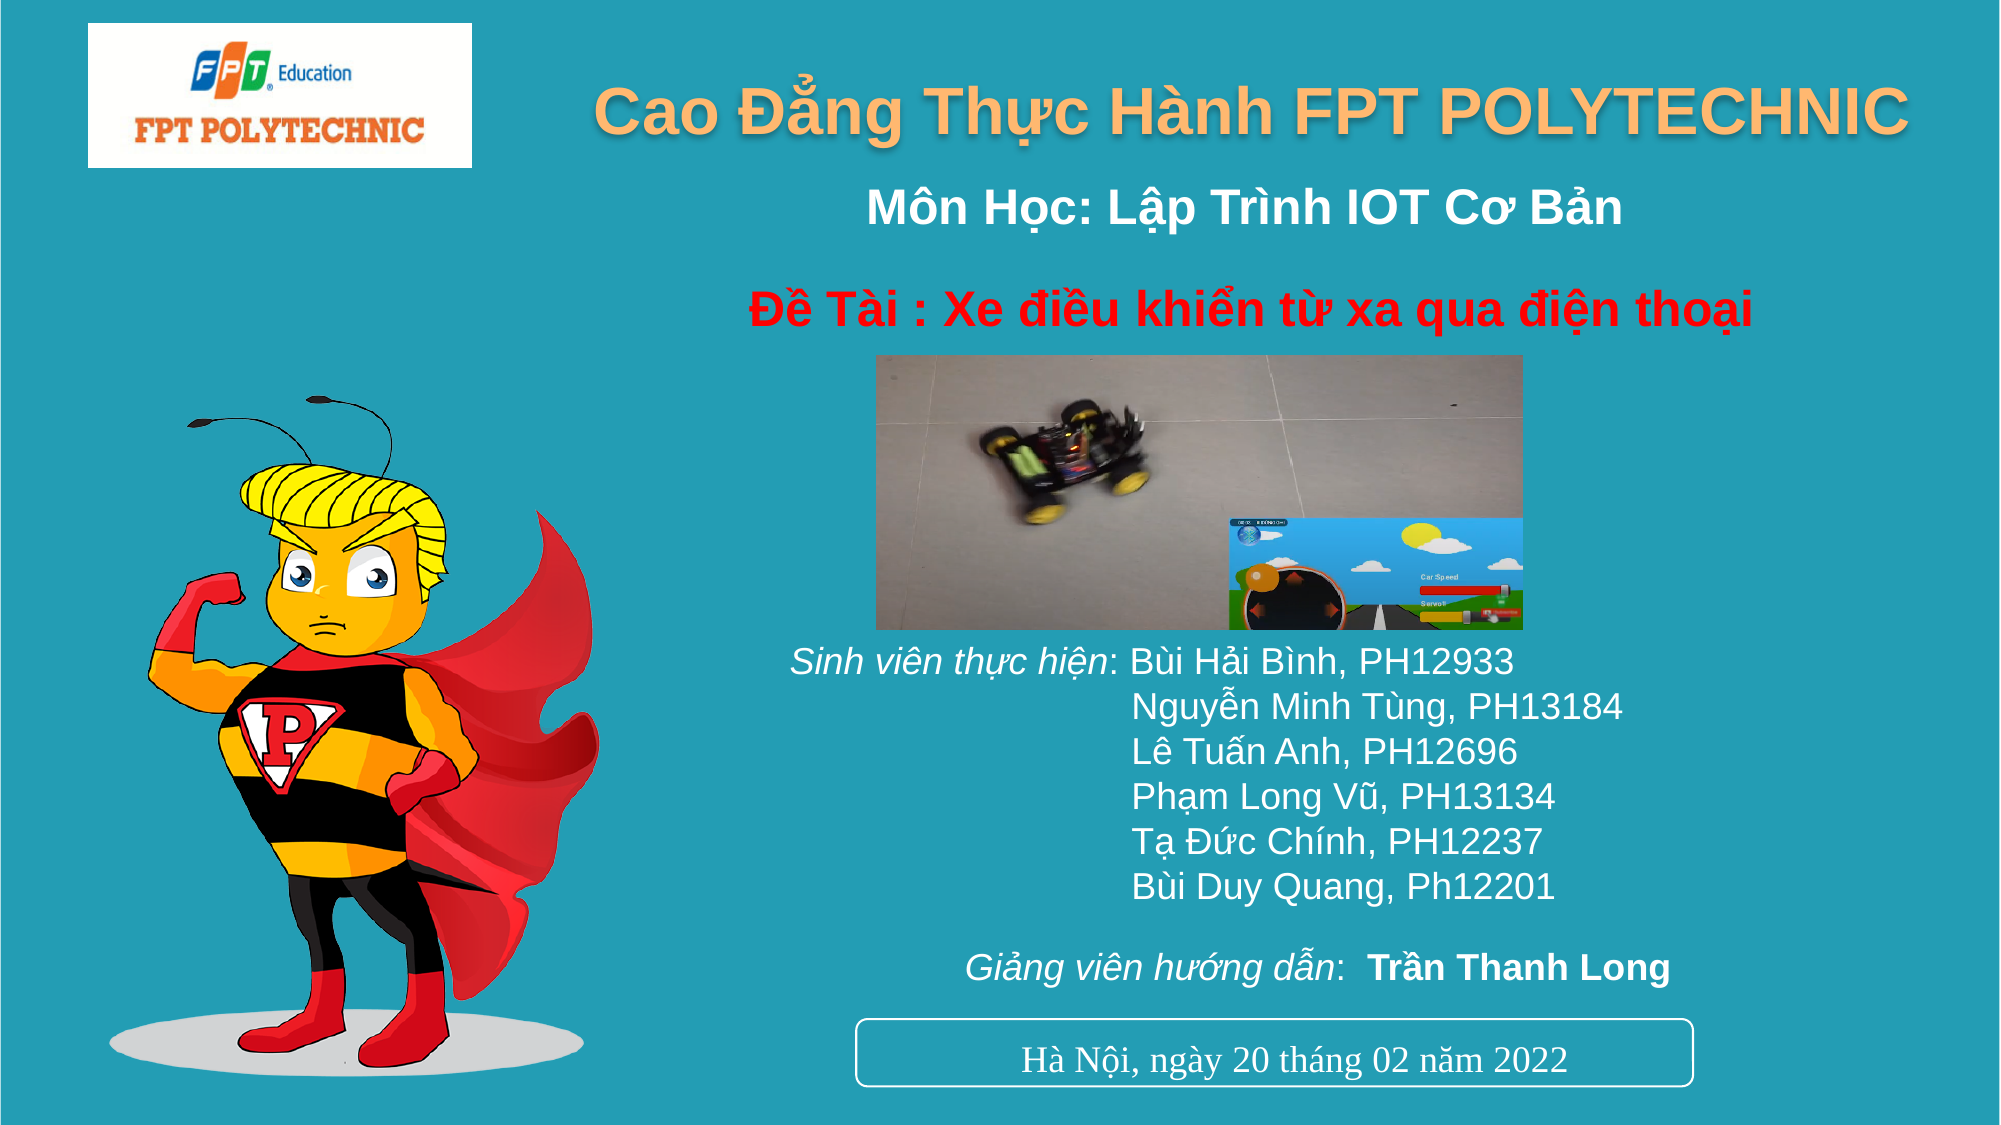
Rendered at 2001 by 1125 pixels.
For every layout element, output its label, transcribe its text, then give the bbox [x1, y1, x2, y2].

picture [0, 0, 2000, 1125]
text_box Sinh viên thực hiện: Bùi Hải Bình, PH12933 Nguyễn Minh Tùng, PH13184 Lê Tuấn Anh, PH12696 Phạm Long Vũ, PH13134 Tạ Đức Chính, PH12237 Bùi Duy Quang, Ph12201 [774, 629, 1775, 1004]
text_box Giảng viên hướng dẫn: Trần Thanh Long [950, 935, 1687, 995]
text_box Cao Đẳng Thực Hành FPT POLYTECHNIC [578, 60, 1926, 156]
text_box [856, 1019, 1714, 1089]
text_box Môn Học: Lập Trình IOT Cơ Bản [851, 167, 1654, 243]
text_box Đề Tài : Xe điều khiển từ xa qua điện thoại [734, 268, 1771, 344]
